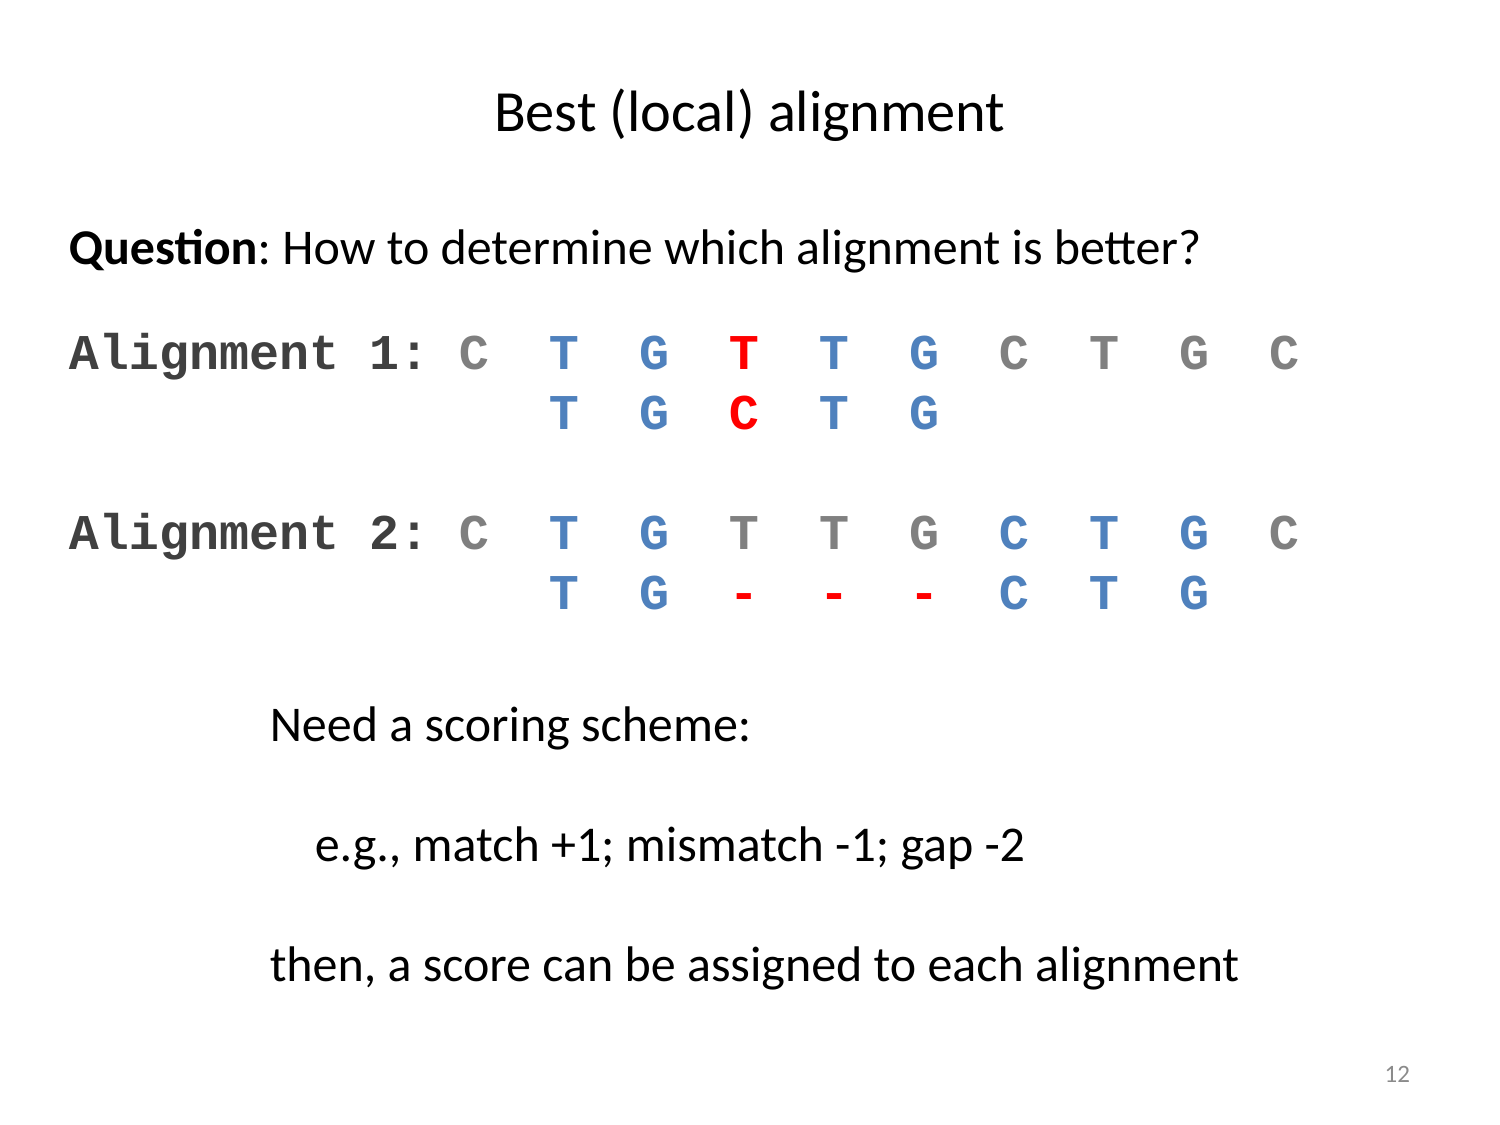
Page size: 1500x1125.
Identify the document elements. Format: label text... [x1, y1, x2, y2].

text_box Need a scoring scheme: e.g., match +1; mismatch -1; gap -2 then, a score can be assigned to each alignment [255, 683, 1278, 999]
text_box Question: How to determine which alignment is better? Alignment 1: C T G T T G C T G C T G C T G Alignment 2: C T G T T G C T G C T G - - - C T G [54, 207, 1425, 627]
title Best (local) alignment [75, 45, 1425, 172]
slide_number 12 [1074, 1042, 1425, 1103]
